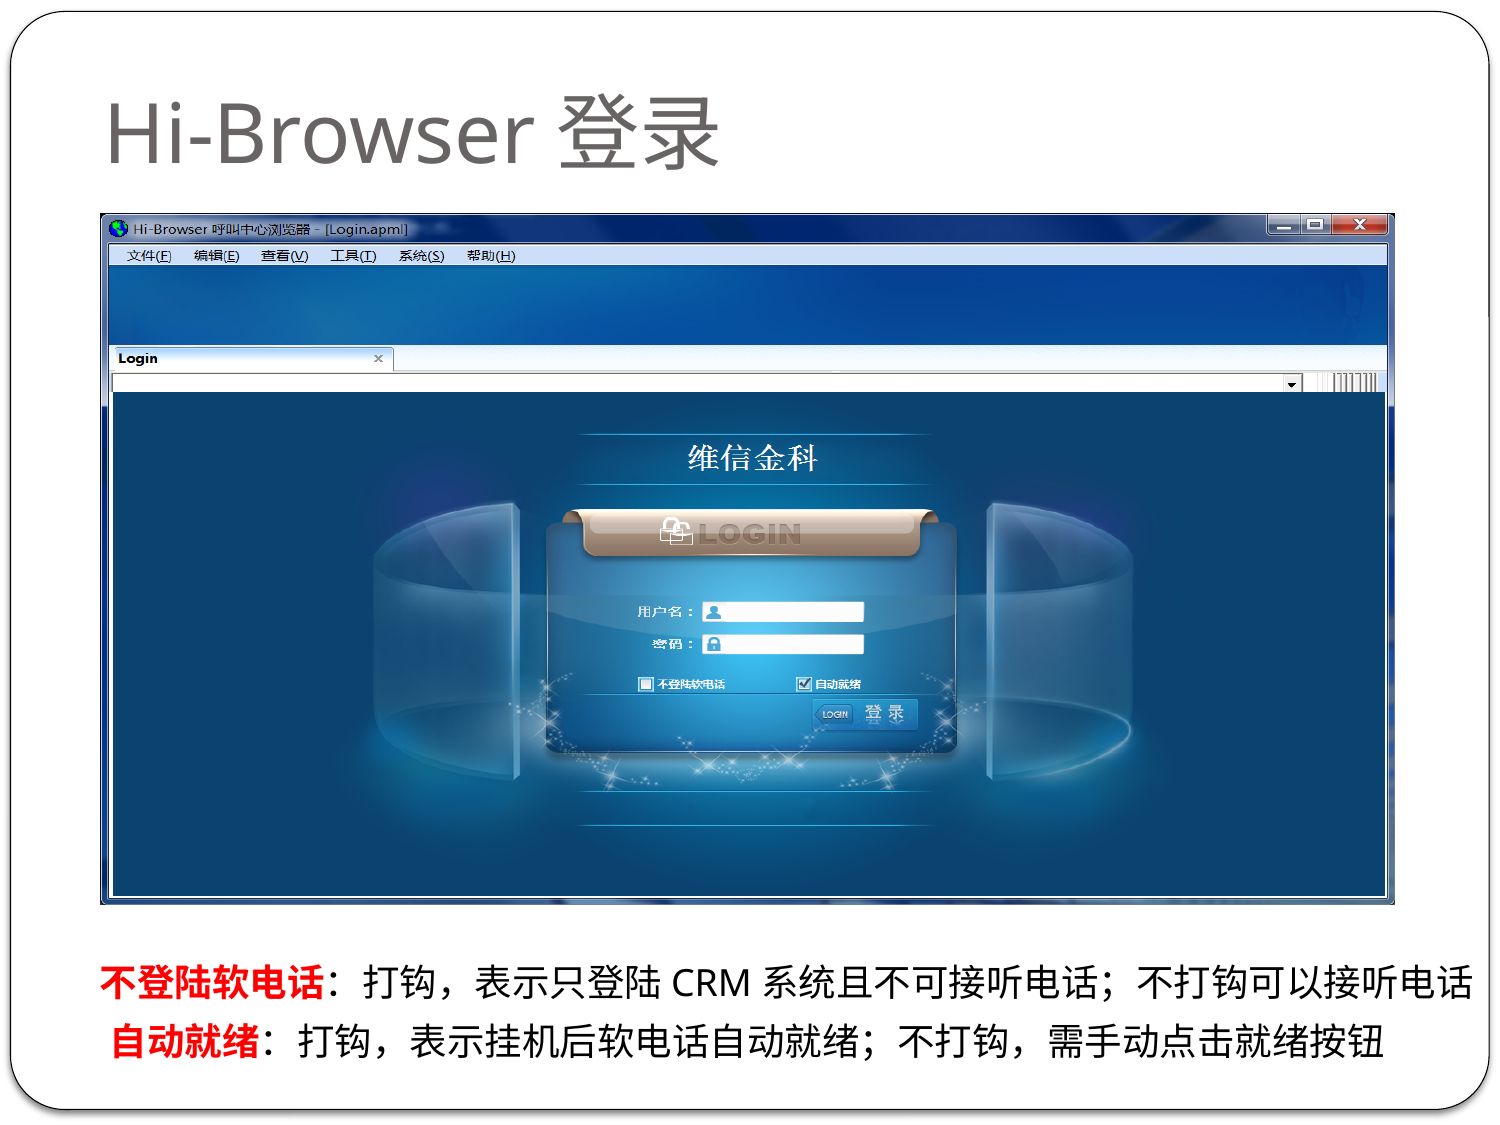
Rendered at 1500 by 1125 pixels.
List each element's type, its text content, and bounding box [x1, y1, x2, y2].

title Hi-Browser登录 [89, 7, 1365, 195]
text_box 自动就绪：打钩，表示挂机后软电话自动就绪；不打钩，需手动点击就绪按钮 [94, 1010, 1400, 1070]
picture [100, 212, 1395, 906]
text_box 不登陆软电话：打钩，表示只登陆CRM系统且不可接听电话；不打钩可以接听电话 [84, 951, 1489, 1011]
